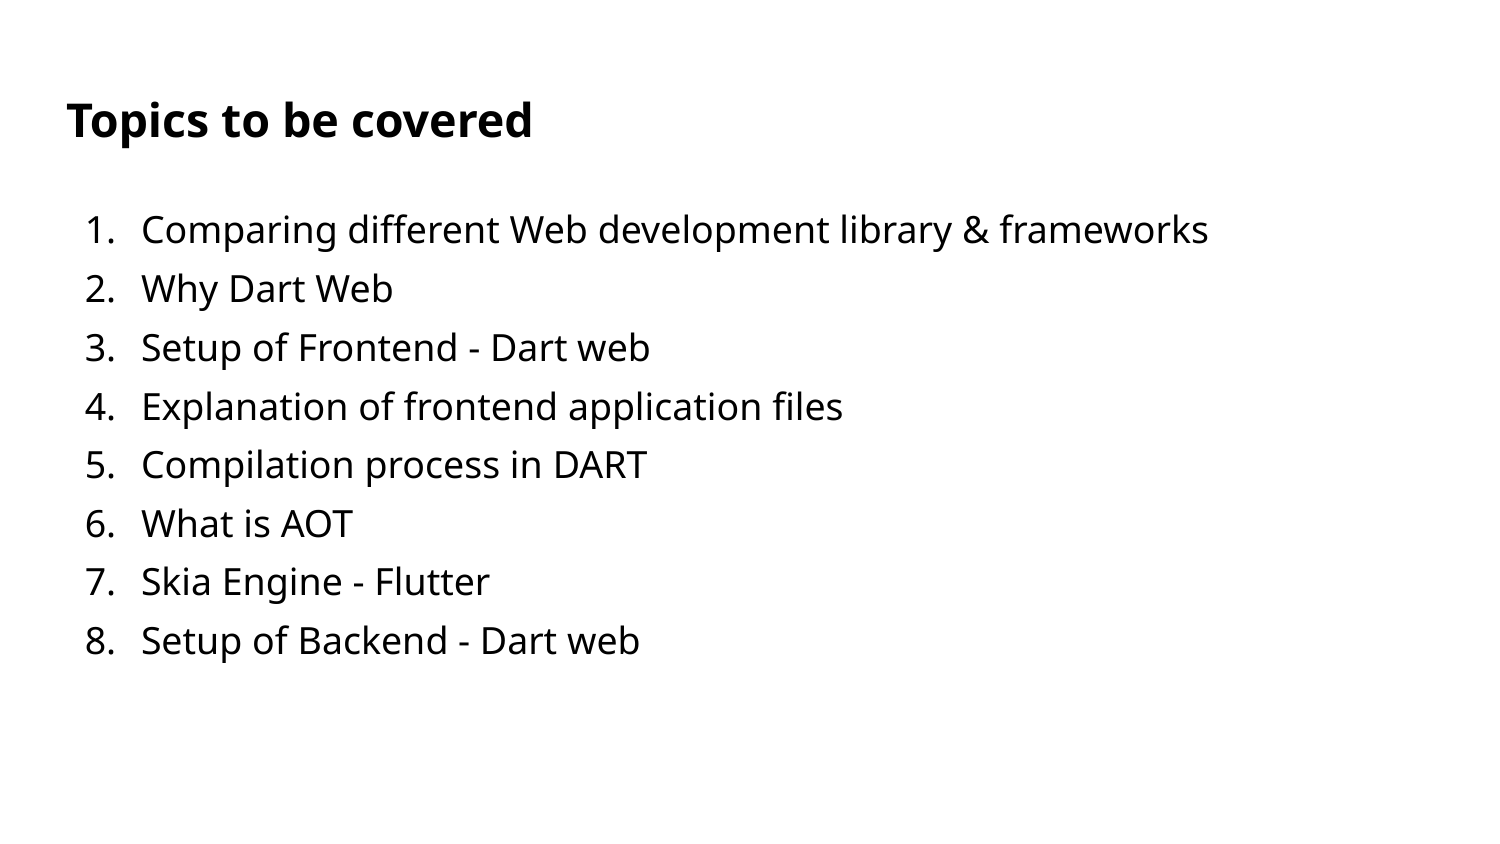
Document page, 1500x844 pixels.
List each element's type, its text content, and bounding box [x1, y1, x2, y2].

title Topics to be covered [51, 72, 1449, 167]
list Comparing different Web development library & frameworks Why Dart Web Setup of Frontend - Dart web Explanation of frontend application files Compilation process in DART What is AOT Skia Engine - Flutter Setup of Backend - Dart web [51, 189, 1449, 750]
